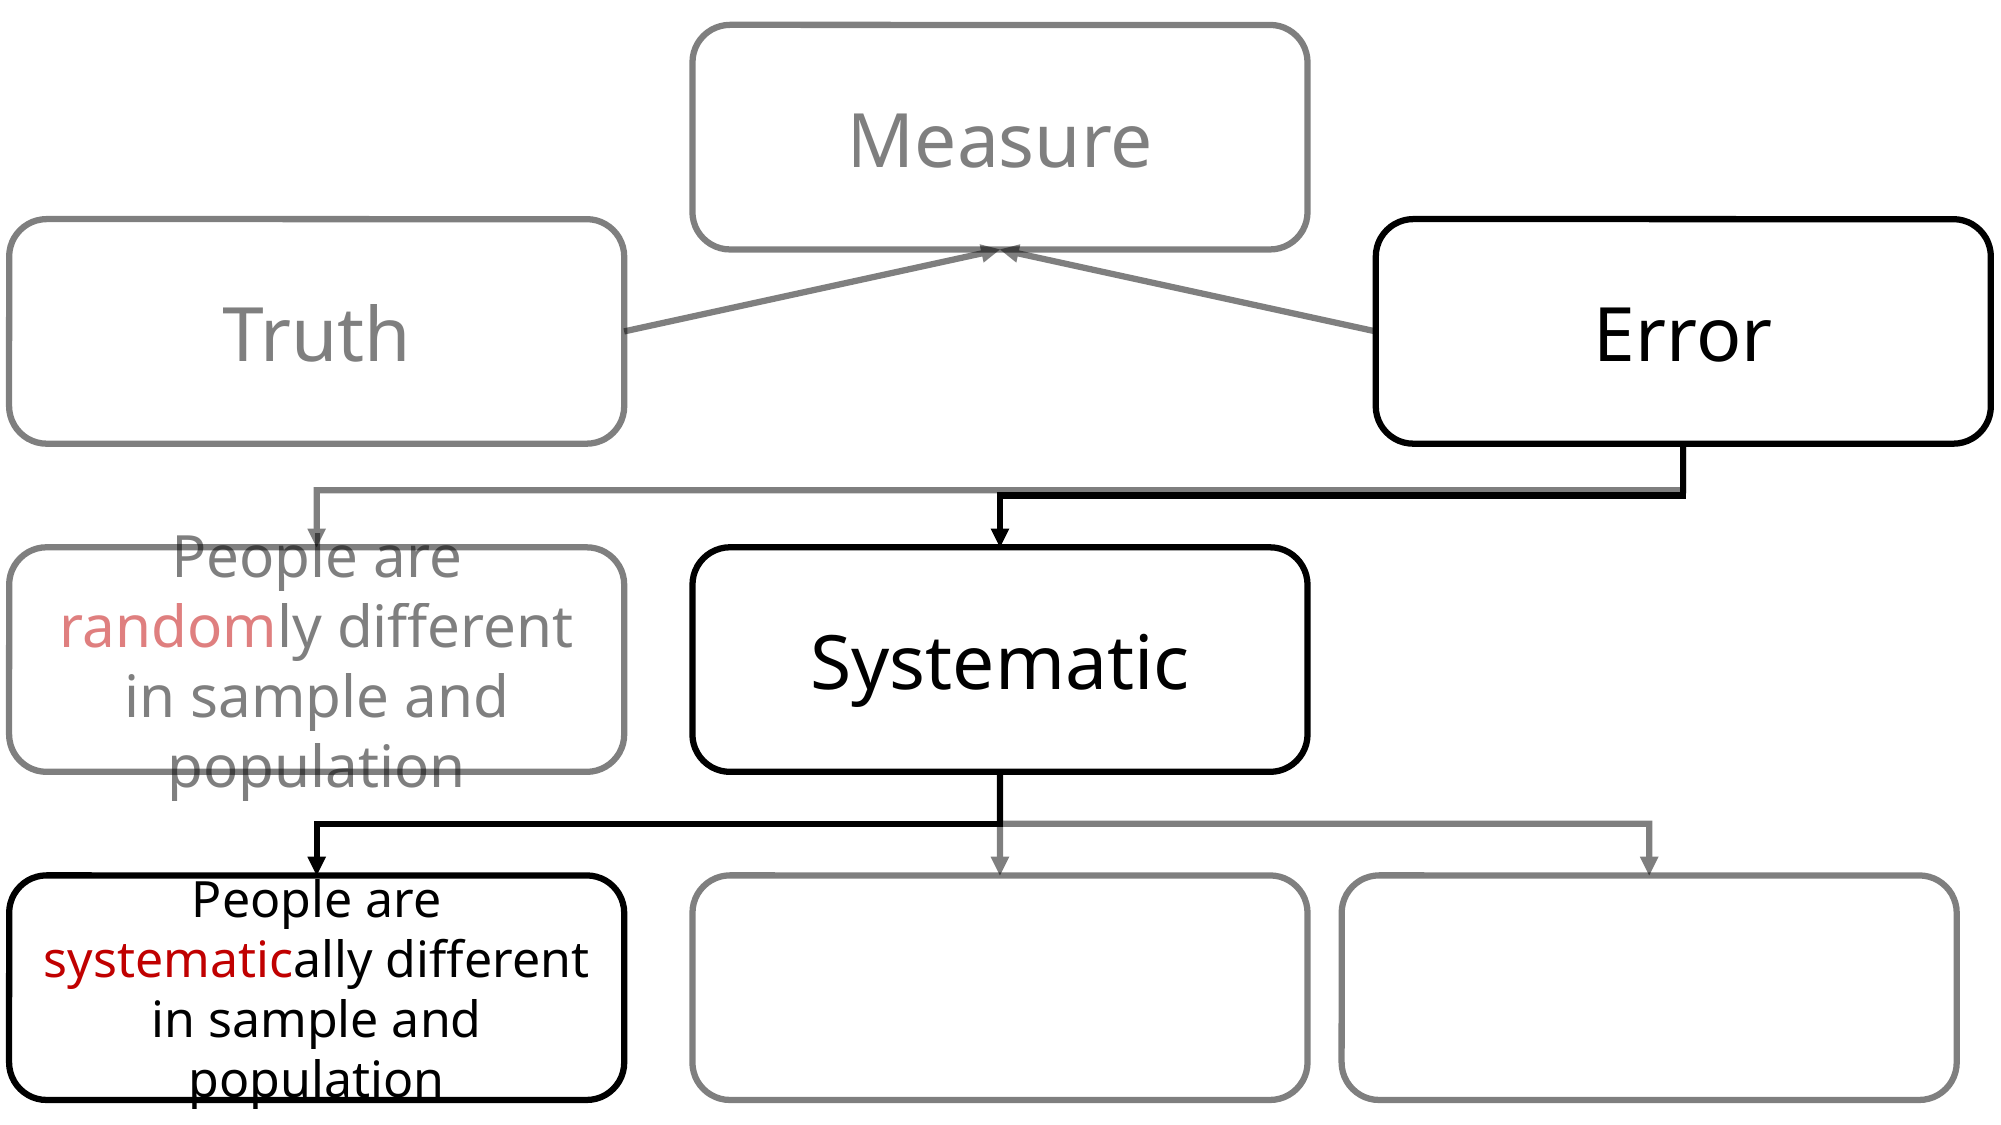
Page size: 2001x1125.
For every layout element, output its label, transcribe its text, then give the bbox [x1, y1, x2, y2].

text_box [624, 249, 948, 332]
text_box [711, 874, 948, 1101]
text_box [1052, 874, 1272, 1101]
text_box Measure [691, 23, 948, 249]
text_box Error [1394, 218, 1992, 445]
text_box Systematic [1052, 546, 1272, 773]
text_box Measure [1052, 23, 1309, 249]
text_box Truth [8, 218, 626, 445]
text_box People are randomly different in sample and population [8, 546, 606, 773]
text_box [606, 481, 711, 1125]
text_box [1052, 249, 1289, 332]
text_box Systematic [711, 546, 948, 773]
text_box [948, 0, 1052, 1125]
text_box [1289, 153, 1394, 838]
text_box [1377, 874, 1958, 1101]
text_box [1272, 499, 1377, 1125]
text_box People are systematically different in sample and population [8, 874, 606, 1101]
